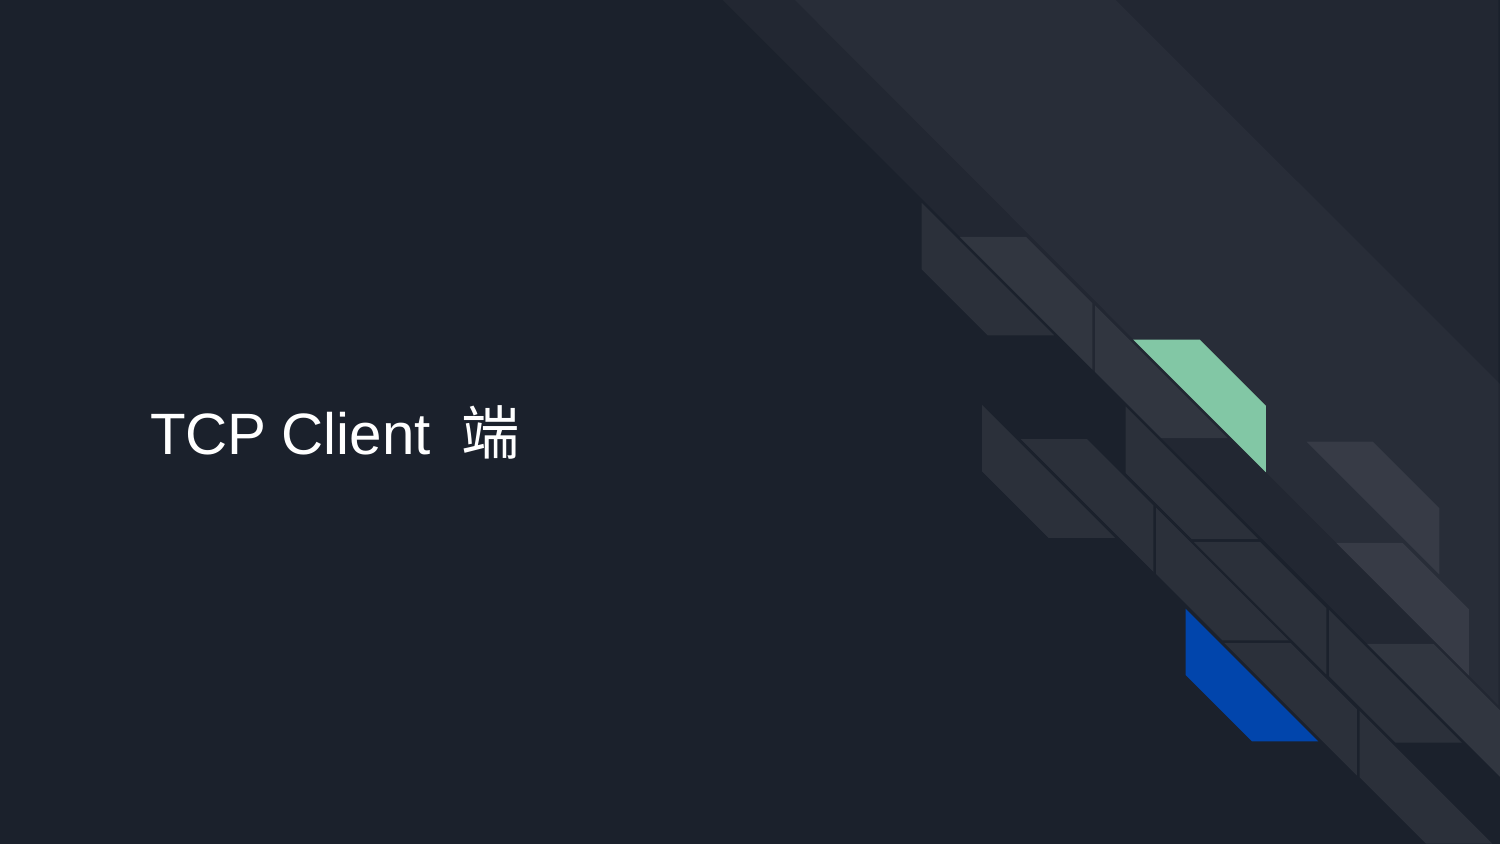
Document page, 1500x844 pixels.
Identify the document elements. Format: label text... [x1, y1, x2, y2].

title TCP Client 端 [135, 336, 888, 526]
